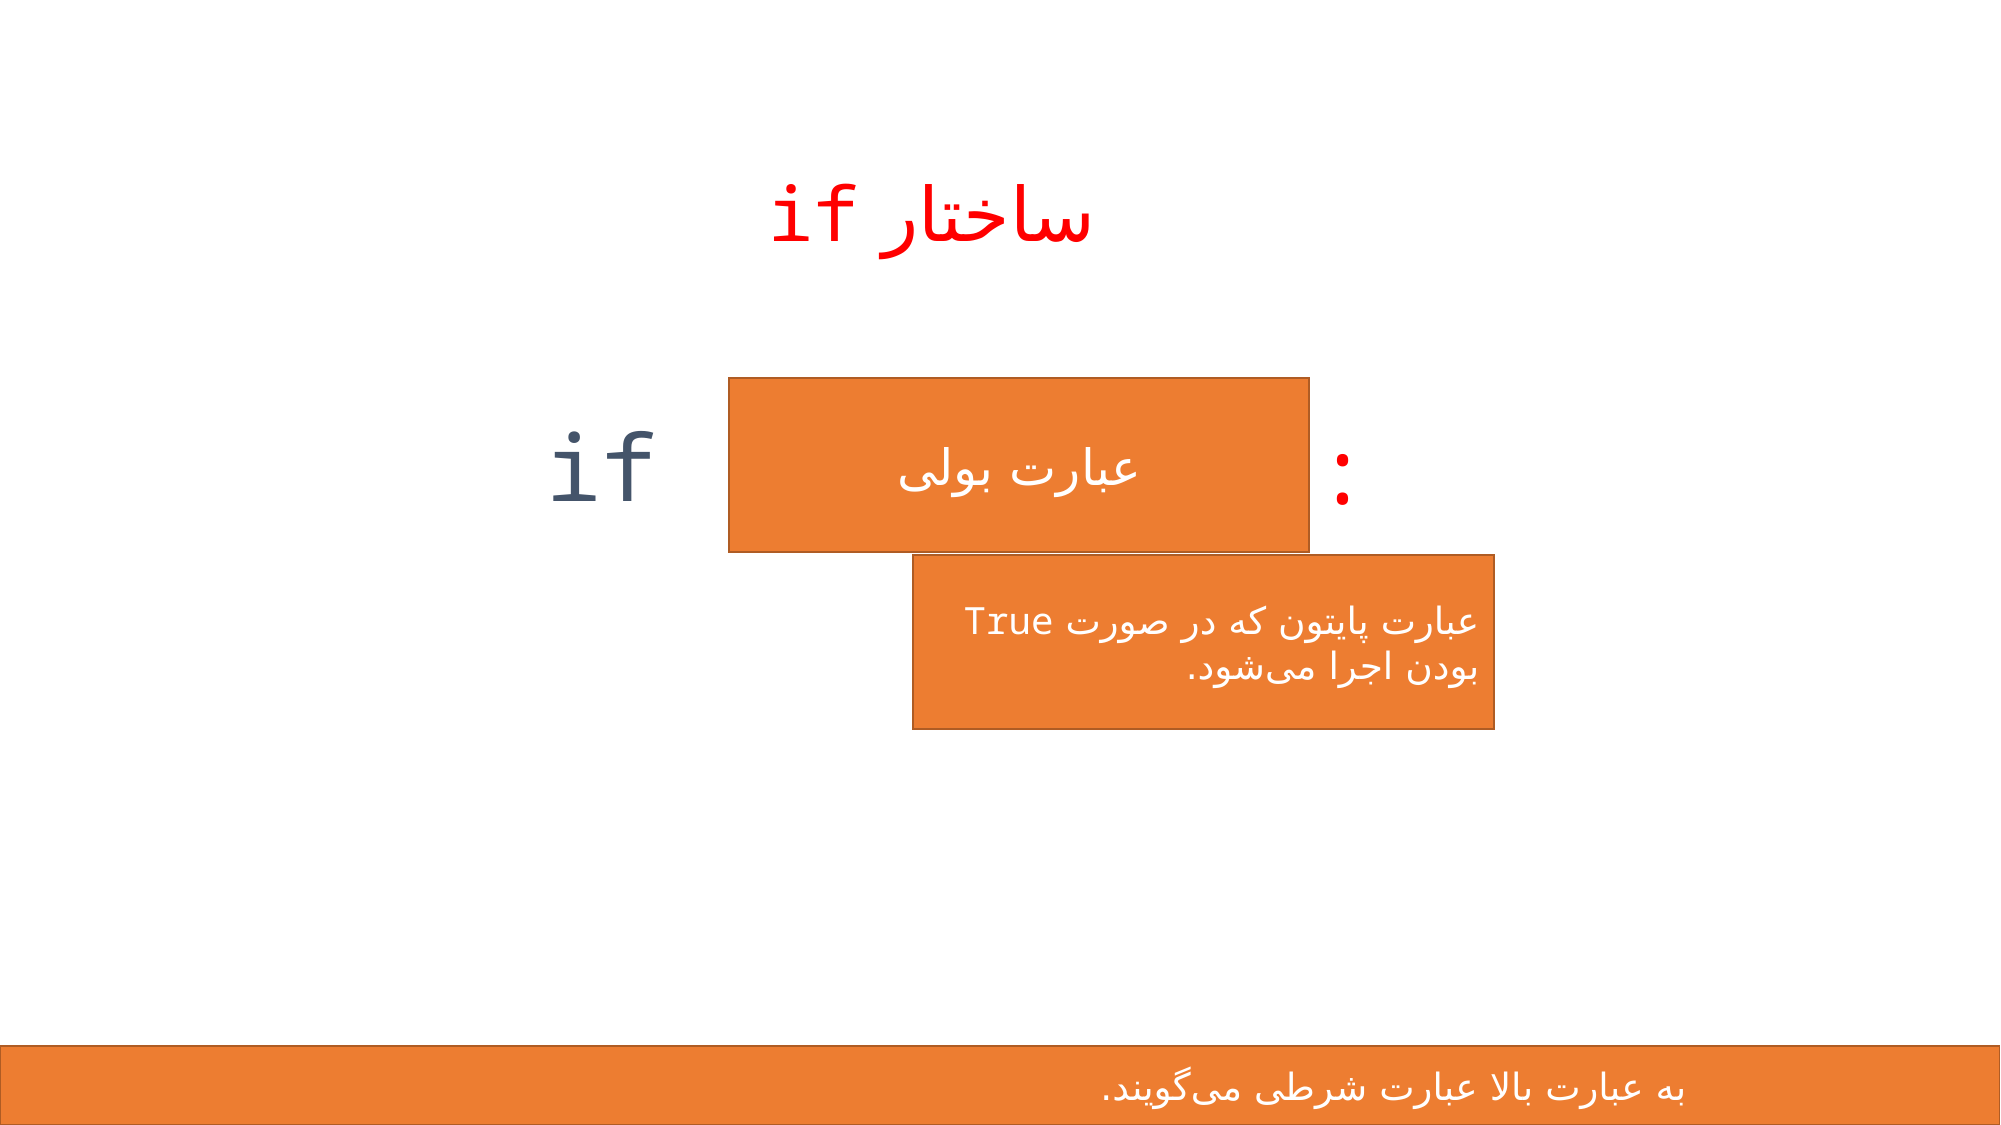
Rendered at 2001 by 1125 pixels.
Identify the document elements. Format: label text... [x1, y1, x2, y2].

text_box عبارت پایتون که در صورت True بودن اجرا می‌شود. [912, 554, 1495, 730]
text_box به عبارت بالا عبارت شرطی می‌گویند. [621, 1018, 2000, 1117]
text_box : [1300, 405, 1386, 530]
title ساختار if [302, 153, 1563, 265]
text_box عبارت بولی [728, 377, 1310, 553]
text_box [0, 1045, 2000, 1125]
text_box if [531, 402, 672, 527]
